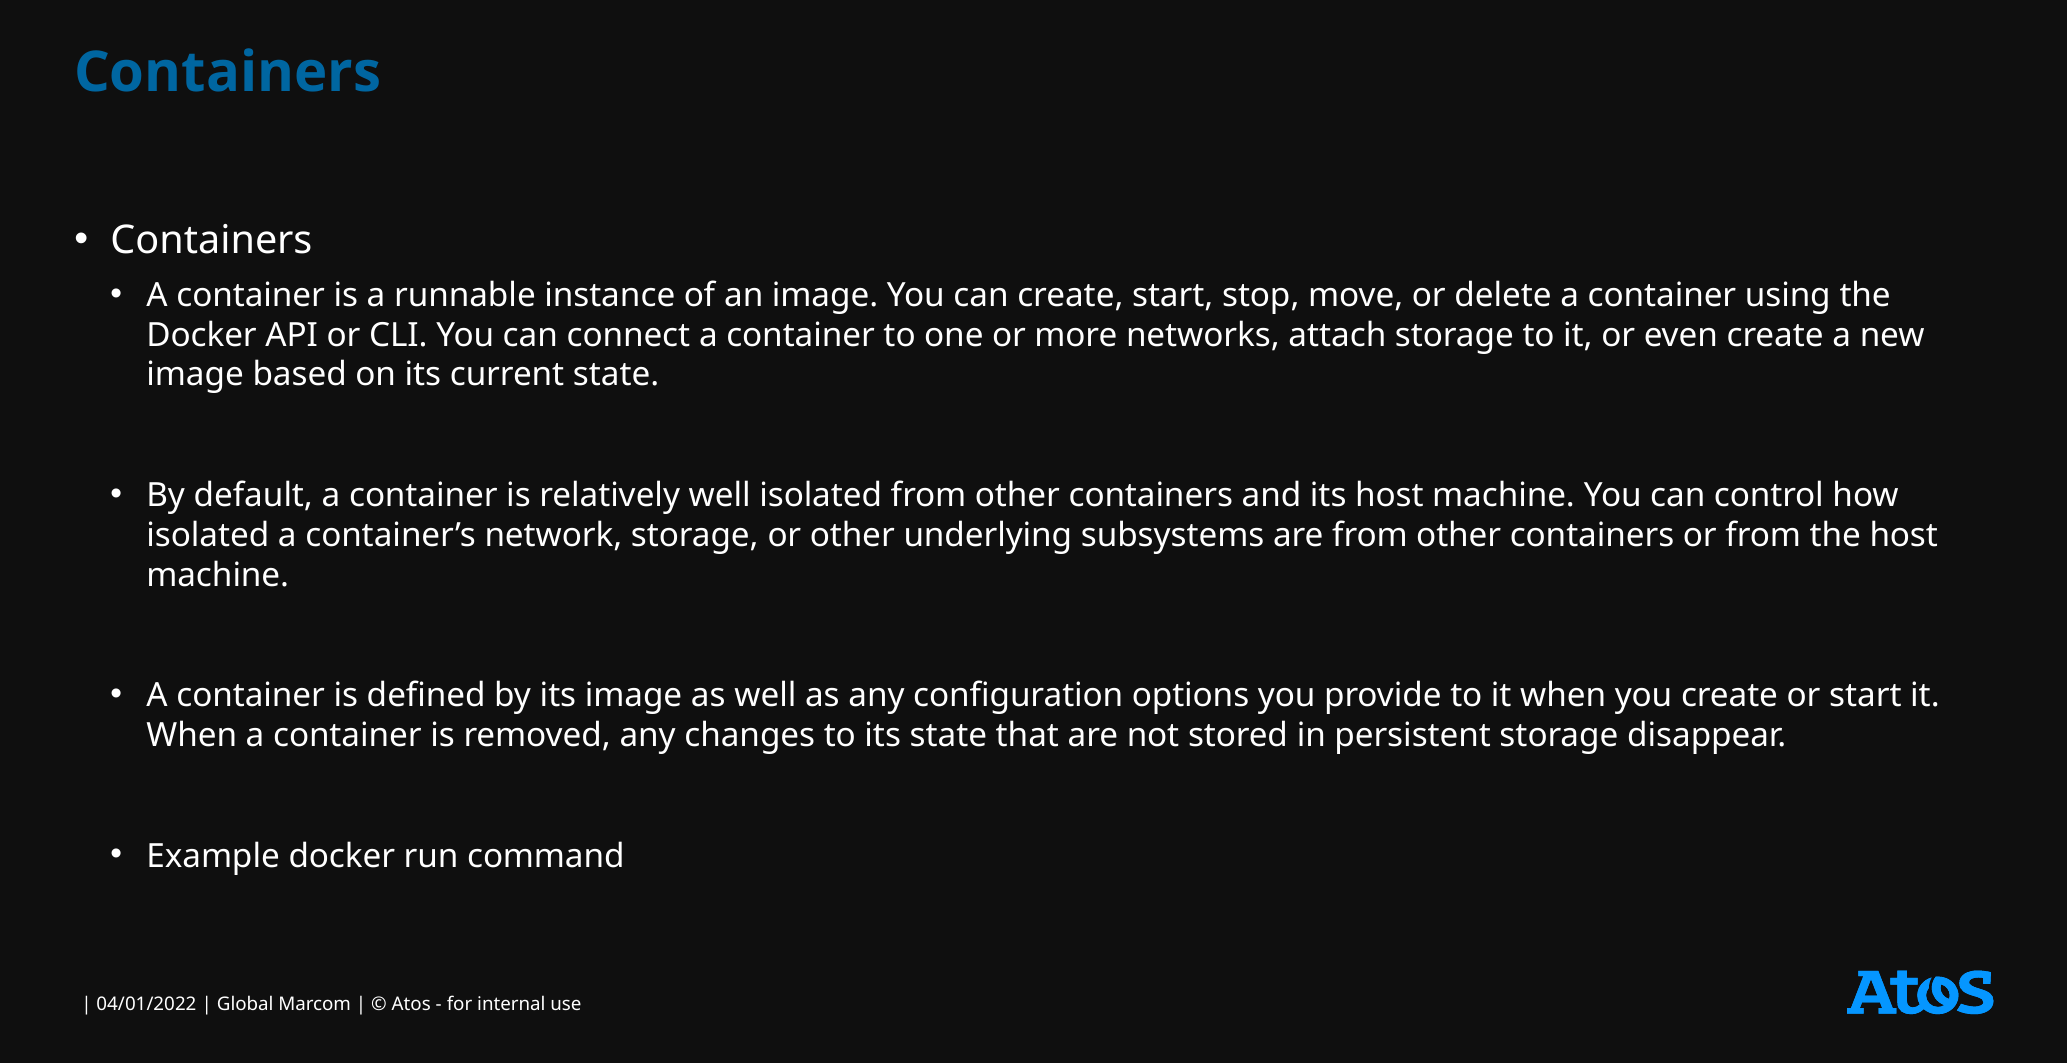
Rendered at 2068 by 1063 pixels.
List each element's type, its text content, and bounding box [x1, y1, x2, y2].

list Containers A container is a runnable instance of an image. You can create, start, stop, move, or delete a container using the Docker API or CLI. You can connect a container to one or more networks, attach storage to it, or even create a new image based on its current state. By default, a container is relatively well isolated from other containers and its host machine. You can control how isolated a container’s network, storage, or other underlying subsystems are from other containers or from the host machine. A container is defined by its image as well as any configuration options you provide to it when you create or start it. When a container is removed, any changes to its state that are not stored in persistent storage disappear. Example docker run command [54, 204, 1993, 945]
title Containers [54, 25, 1993, 175]
